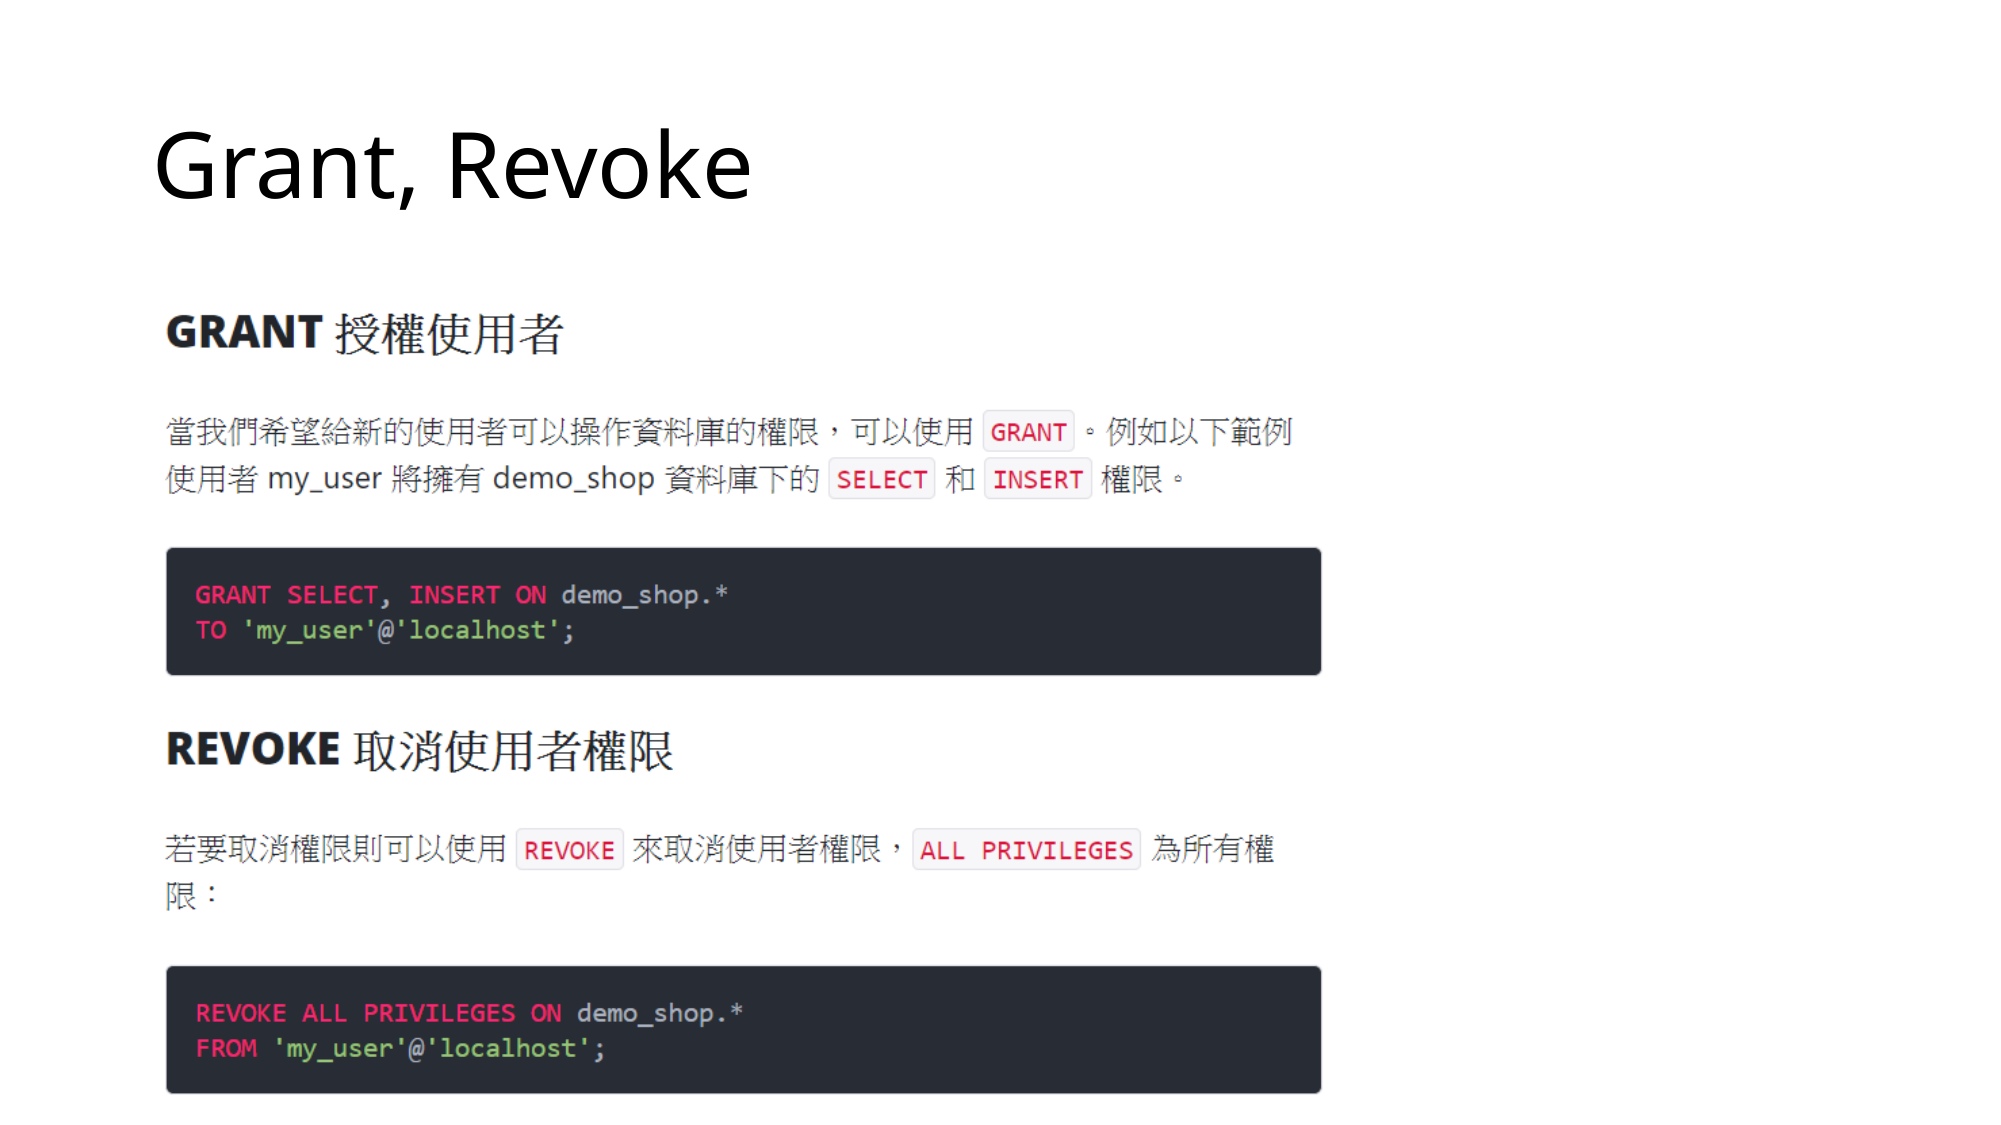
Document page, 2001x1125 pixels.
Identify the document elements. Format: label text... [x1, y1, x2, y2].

title Grant, Revoke [137, 59, 1863, 278]
picture [137, 299, 1393, 1122]
